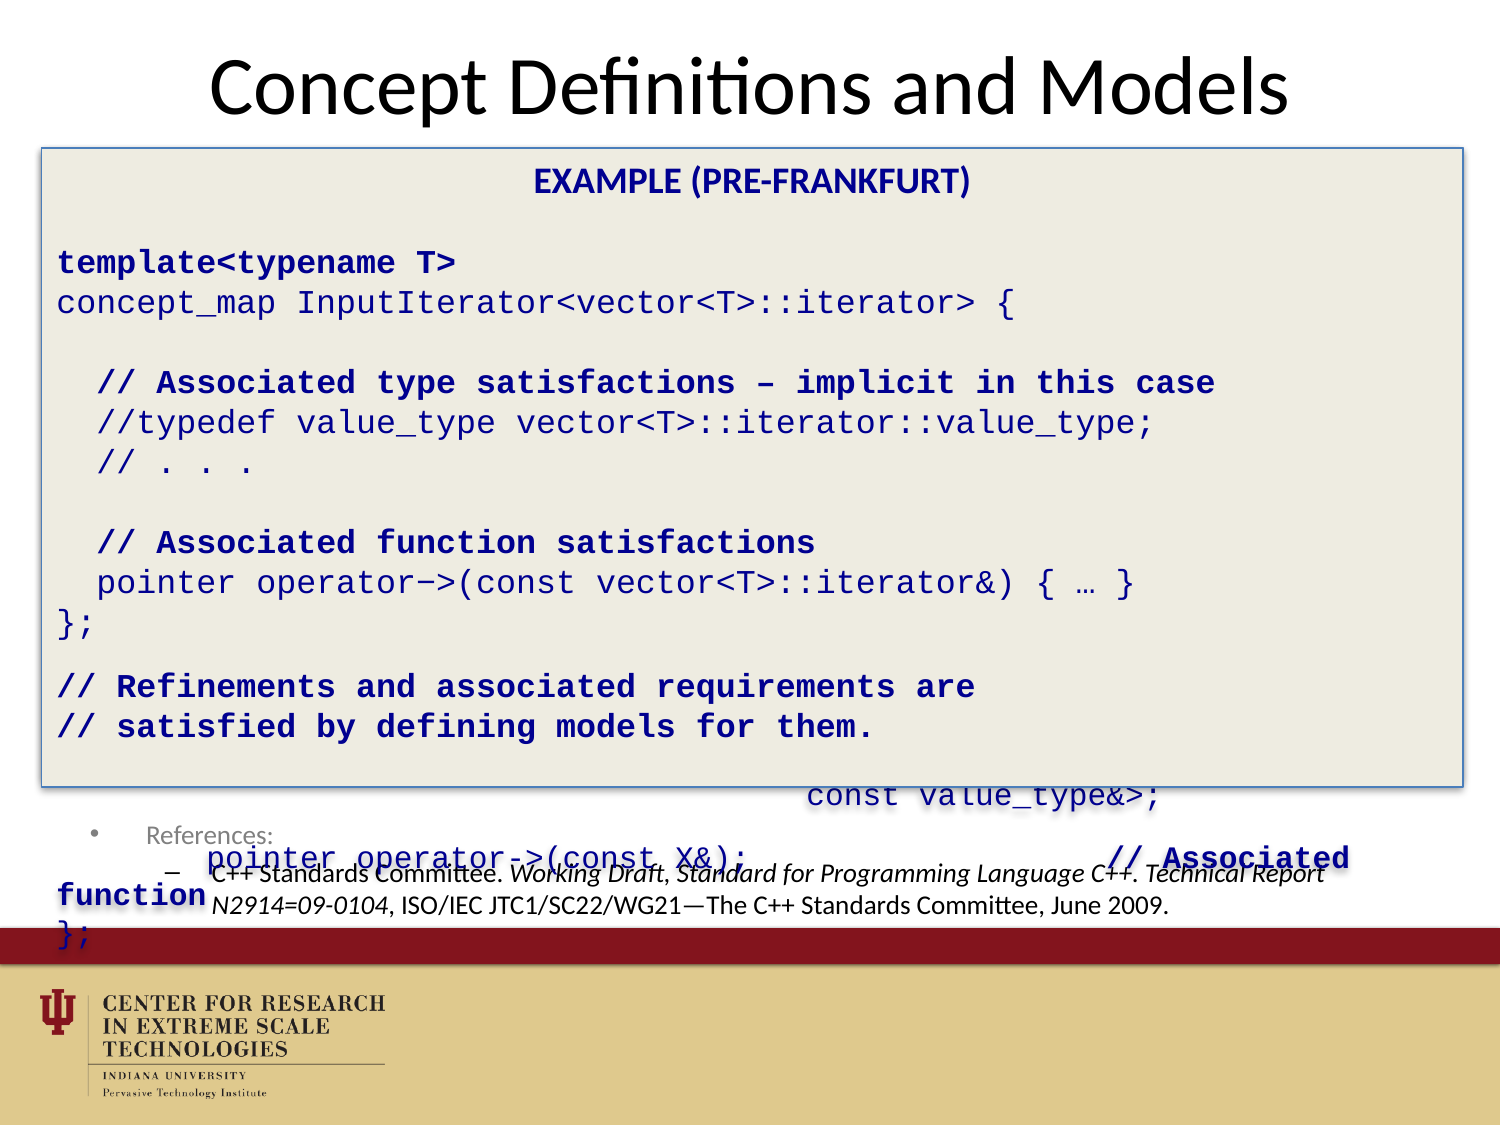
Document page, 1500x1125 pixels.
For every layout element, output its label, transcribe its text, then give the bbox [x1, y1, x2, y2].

picture [25, 979, 399, 1109]
title Concept Definitions and Models [75, 24, 1425, 145]
text_box Example (Pre-Frankfurt) template<typename T> concept_map InputIterator<vector<T>::iterator> { // Associated type satisfactions – implicit in this case //typedef value_type vector<T>::iterator::value_type; // . . . // Associated function satisfactions pointer operator−>(const vector<T>::iterator&) { … } }; // Refinements and associated requirements are // satisfied by defining models for them. [41, 147, 1464, 788]
list References: C++ Standards Committee. Working Draft, Standard for Programming Language C++. Technical Report N2914=09-0104, ISO/IEC JTC1/SC22/WG21—The C++ Standards Committee, June 2009. [75, 796, 1425, 928]
